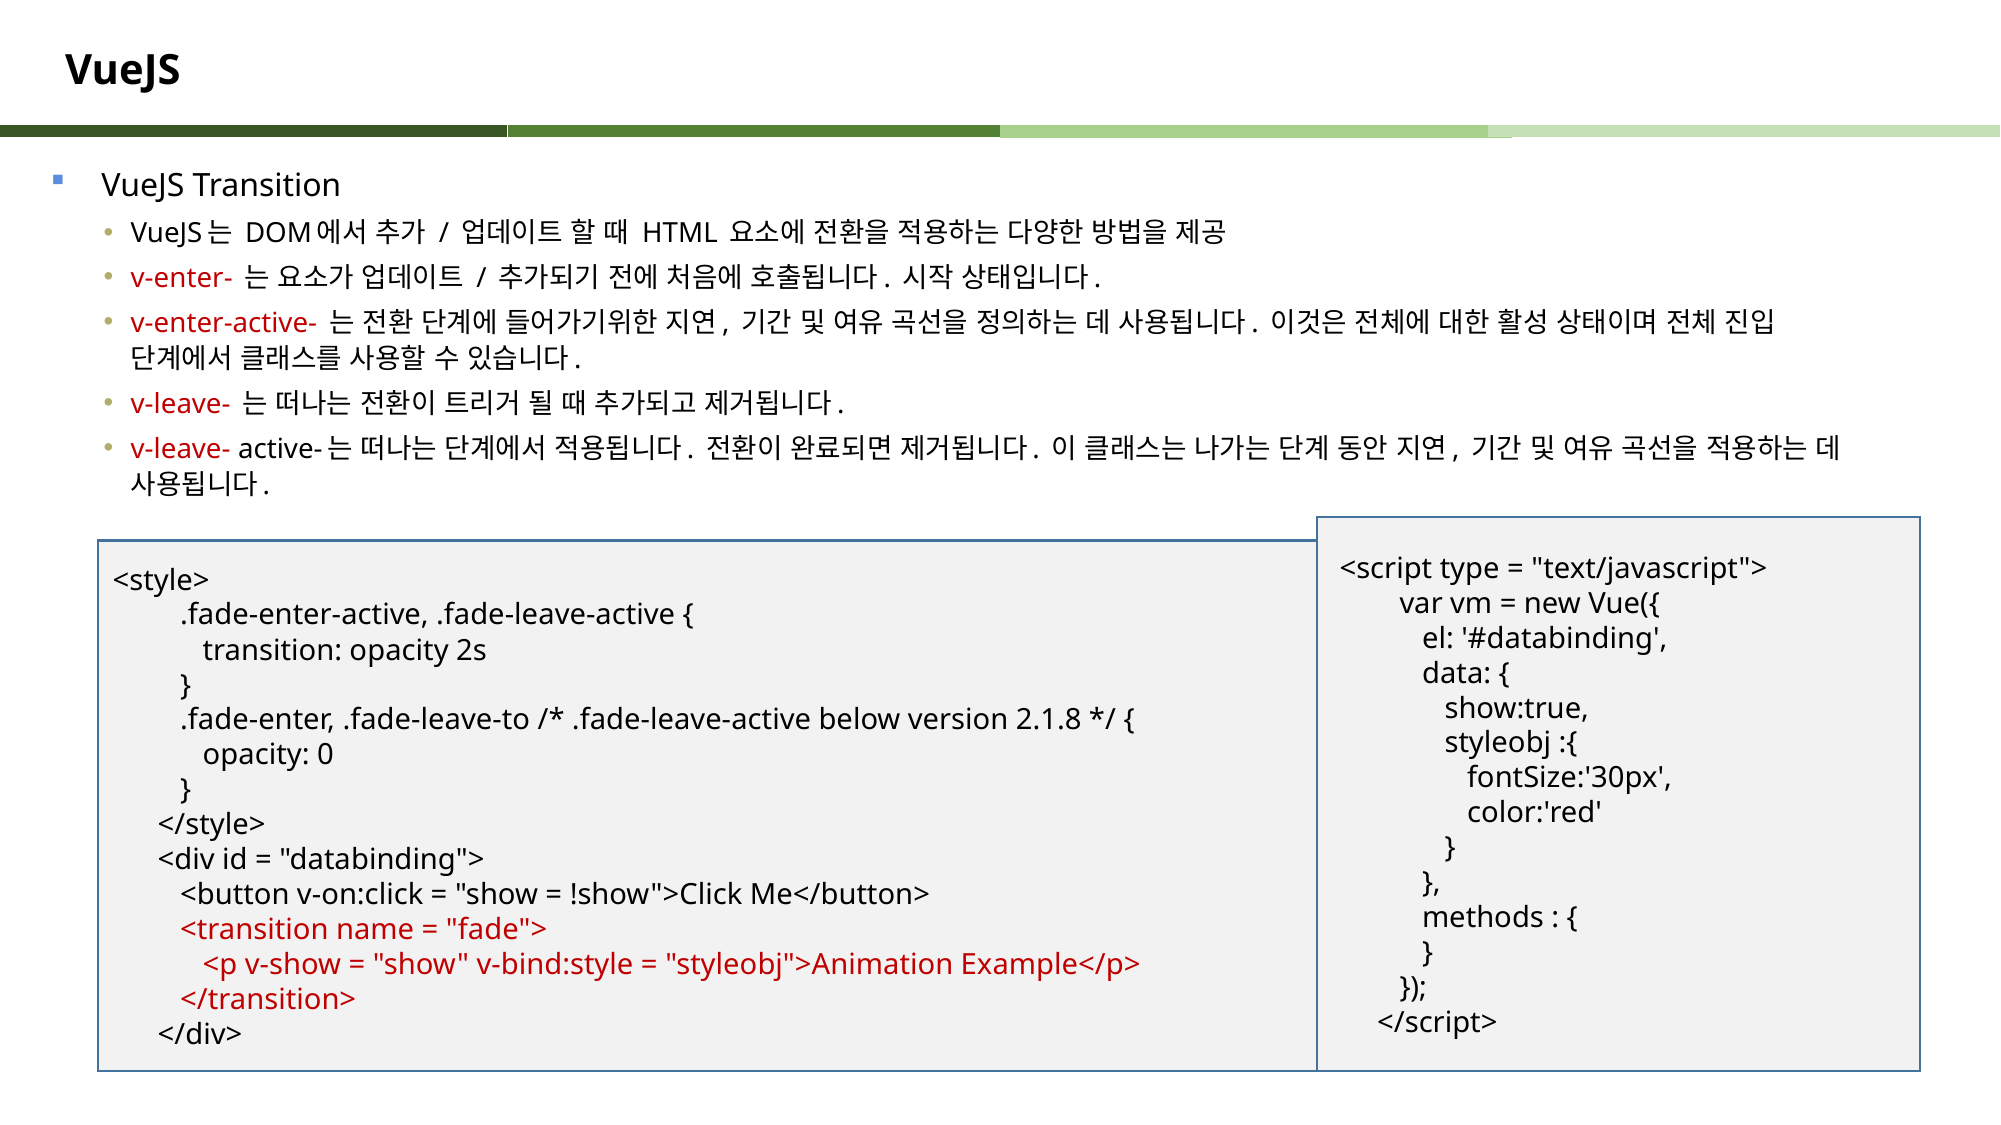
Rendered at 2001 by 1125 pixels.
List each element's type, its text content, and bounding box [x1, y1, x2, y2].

list VueJS Transition VueJS는 DOM에서 추가 / 업데이트 할 때 HTML 요소에 전환을 적용하는 다양한 방법을 제공 v-enter- 는 요소가 업데이트 / 추가되기 전에 처음에 호출됩니다. 시작 상태입니다. v-enter-active- 는 전환 단계에 들어가기위한 지연, 기간 및 여유 곡선을 정의하는 데 사용됩니다. 이것은 전체에 대한 활성 상태이며 전체 진입 단계에서 클래스를 사용할 수 있습니다. v-leave- 는 떠나는 전환이 트리거 될 때 추가되고 제거됩니다. v-leave- active-는 떠나는 단계에서 적용됩니다. 전환이 완료되면 제거됩니다. 이 클래스는 나가는 단계 동안 지연, 기간 및 여유 곡선을 적용하는 데 사용됩니다. [35, 157, 1898, 511]
text_box <style> .fade-enter-active, .fade-leave-active { transition: opacity 2s } .fade-enter, .fade-leave-to /* .fade-leave-active below version 2.1.8 */ { opacity: 0 } </style> <div id = "databinding"> <button v-on:click = "show = !show">Click Me</button> <transition name = "fade"> <p v-show = "show" v-bind:style = "styleobj">Animation Example</p> </transition> </div> [97, 539, 1316, 1072]
text_box <script type = "text/javascript"> var vm = new Vue({ el: '#databinding', data: { show:true, styleobj :{ fontSize:'30px', color:'red' } }, methods : { } }); </script> [1316, 516, 1921, 1072]
title VueJS [50, 36, 1775, 106]
